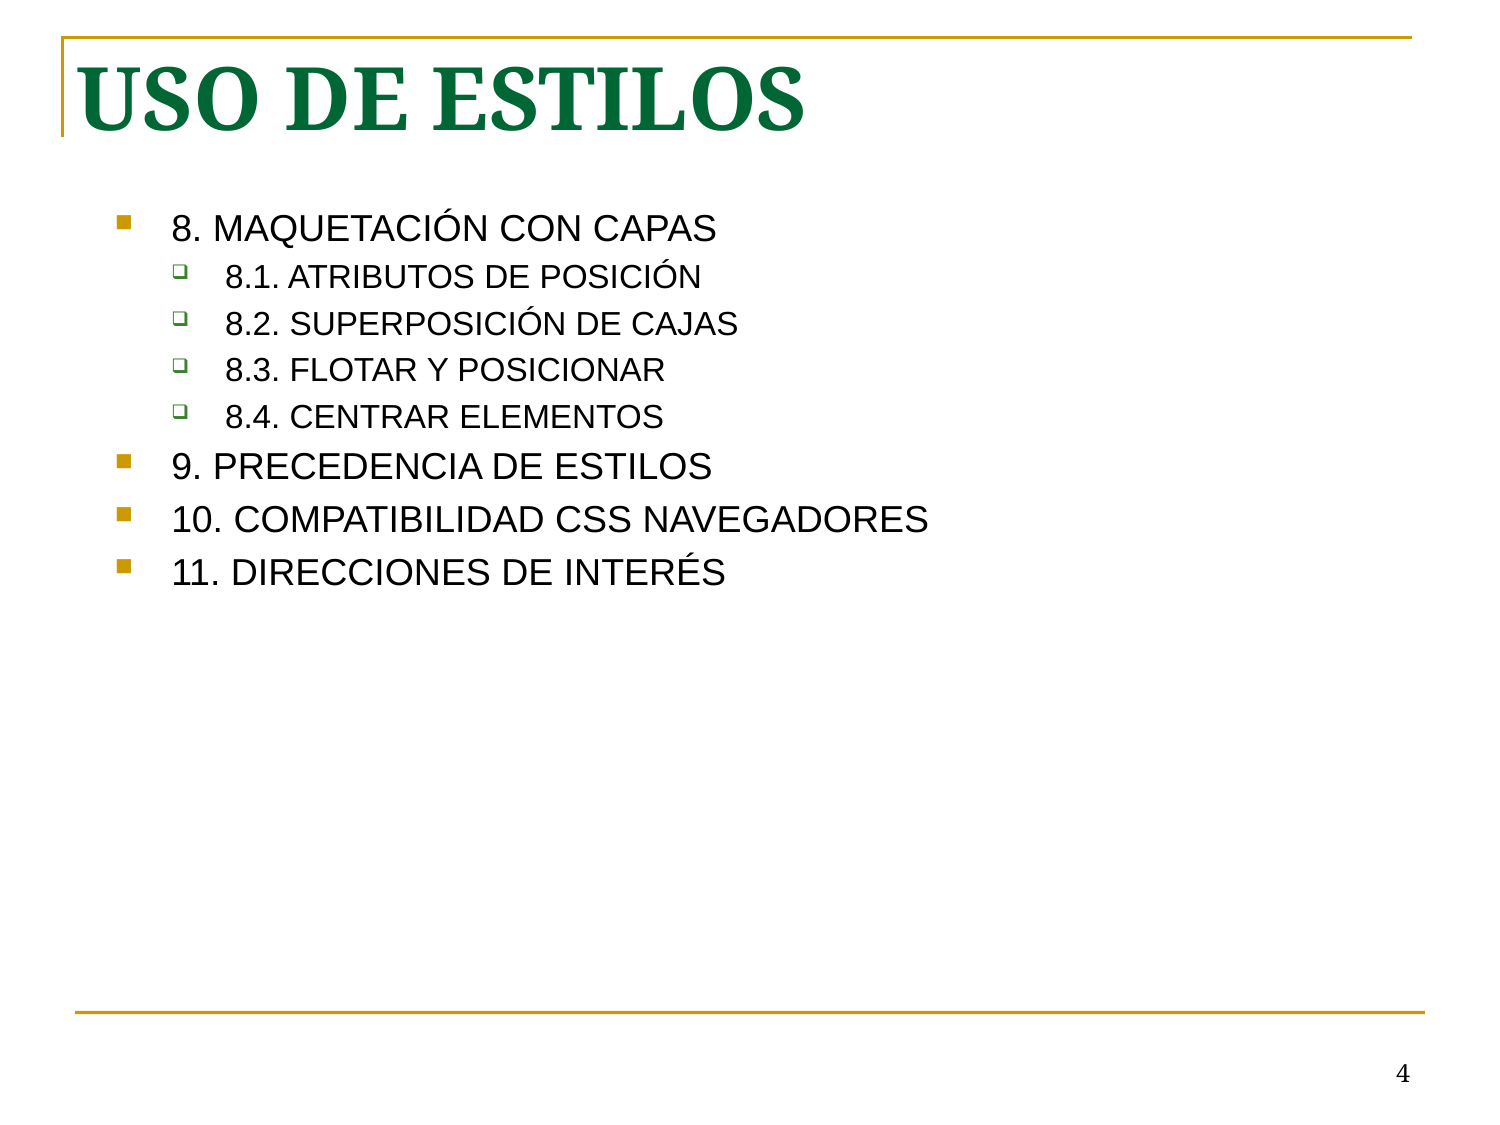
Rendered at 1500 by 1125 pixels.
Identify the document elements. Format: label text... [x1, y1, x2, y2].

text_box 8. MAQUETACIÓN CON CAPAS 8.1. ATRIBUTOS DE POSICIÓN 8.2. SUPERPOSICIÓN DE CAJAS 8.3. FLOTAR Y POSICIONAR 8.4. CENTRAR ELEMENTOS 9. PRECEDENCIA DE ESTILOS 10. COMPATIBILIDAD CSS NAVEGADORES 11. DIRECCIONES DE INTERÉS [100, 196, 1450, 940]
title USO DE ESTILOS [76, 42, 1427, 230]
slide_number <número> [1074, 1024, 1425, 1099]
